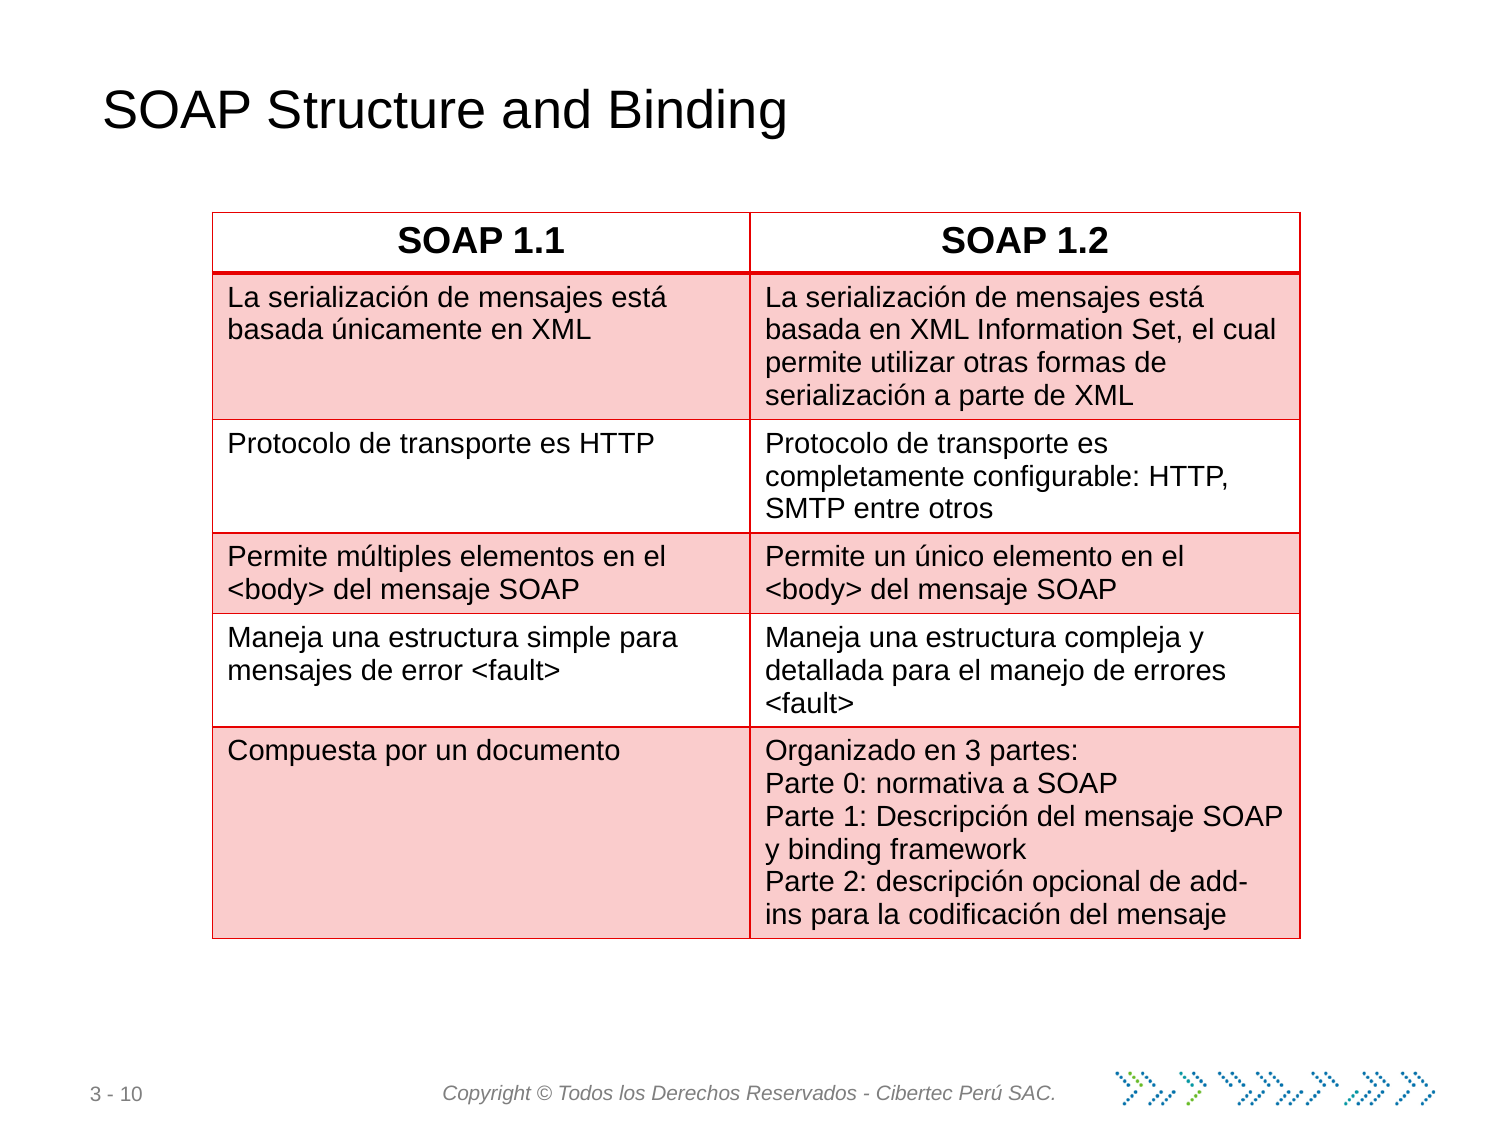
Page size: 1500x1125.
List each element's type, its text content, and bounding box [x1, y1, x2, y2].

table_cell La serialización de mensajes está basada en XML Information Set, el cual permite utilizar otras formas de serialización a parte de XML [751, 275, 1299, 419]
table_cell Permite múltiples elementos en el <body> del mensaje SOAP [213, 534, 749, 613]
table_cell La serialización de mensajes está basada únicamente en XML [213, 275, 749, 419]
table_header SOAP 1.1 [213, 213, 749, 271]
table_cell Permite un único elemento en el <body> del mensaje SOAP [751, 534, 1299, 613]
table_cell Protocolo de transporte es completamente configurable: HTTP, SMTP entre otros [751, 420, 1299, 532]
table_cell Compuesta por un documento [213, 728, 749, 938]
table_cell Organizado en 3 partes: Parte 0: normativa a SOAP Parte 1: Descripción del mensaje SOAP y binding framework Parte 2: descripción opcional de add-ins para la codificación del mensaje [751, 728, 1299, 938]
picture [1107, 1071, 1445, 1108]
table_header SOAP 1.2 [751, 213, 1299, 271]
title SOAP Structure and Binding [99, 72, 1399, 216]
table_cell Maneja una estructura compleja y detallada para el manejo de errores <fault> [751, 614, 1299, 726]
table_cell Protocolo de transporte es HTTP [213, 420, 749, 532]
table_cell Maneja una estructura simple para mensajes de error <fault> [213, 614, 749, 726]
